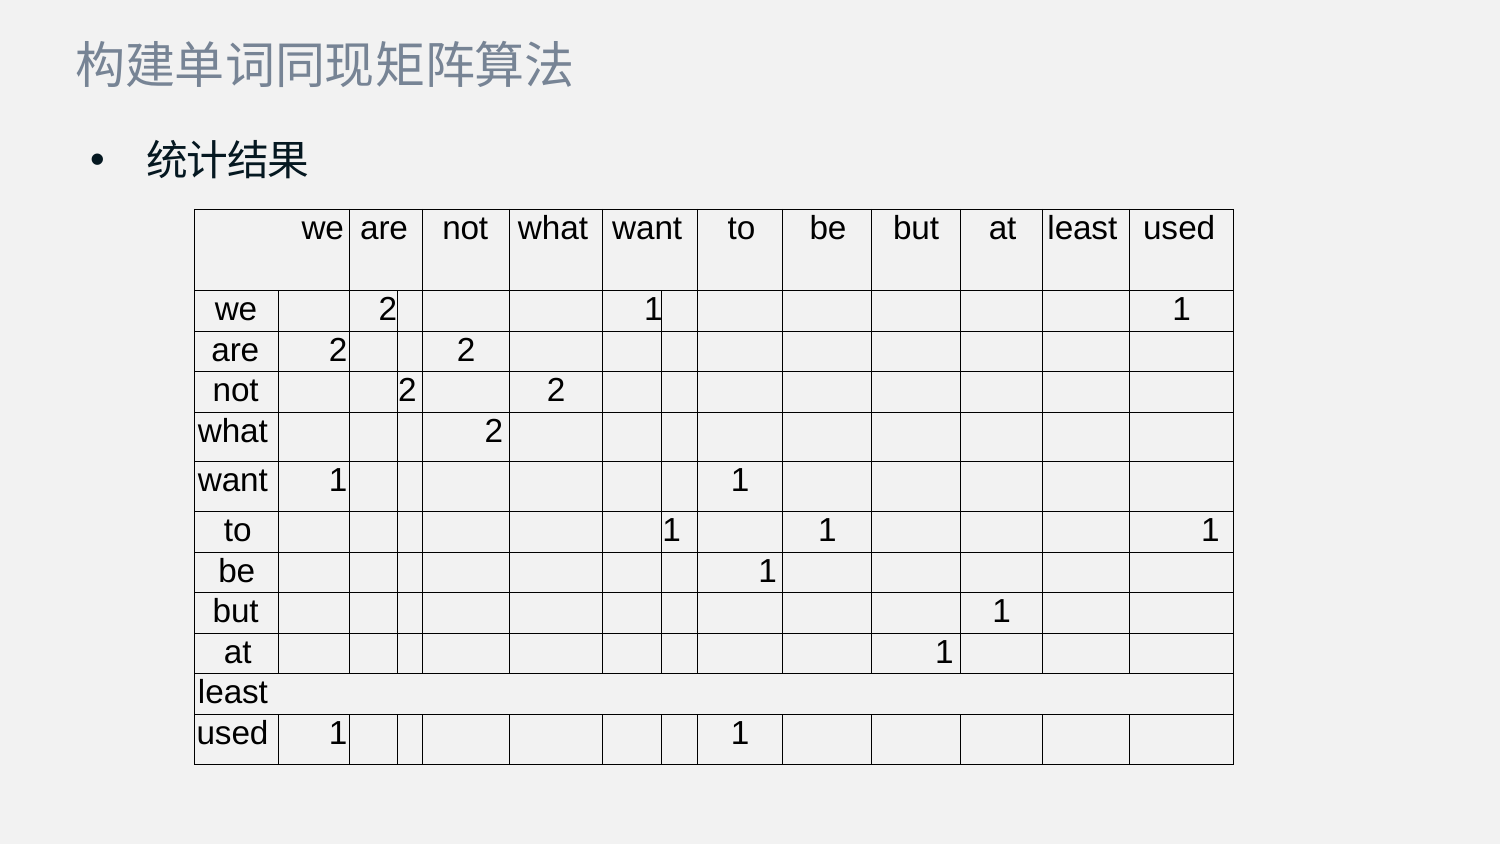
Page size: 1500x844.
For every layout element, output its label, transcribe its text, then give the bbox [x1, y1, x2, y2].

table_cell 1 [961, 593, 1042, 633]
table_cell [961, 553, 1042, 592]
table_cell [961, 462, 1042, 511]
table_cell [1130, 553, 1233, 592]
table_cell [510, 715, 602, 764]
table_cell [279, 634, 349, 673]
table_cell 1 [698, 462, 782, 511]
table_cell [1043, 593, 1129, 633]
table_cell [603, 715, 661, 764]
table_header but [872, 210, 960, 290]
table_cell are [195, 332, 278, 371]
table_cell 2 [398, 372, 422, 412]
table_cell [961, 715, 1042, 764]
table_cell 2 [510, 372, 602, 412]
table_header to [698, 210, 782, 290]
table_cell [398, 413, 422, 461]
table_cell [350, 553, 397, 592]
table_cell [662, 553, 697, 592]
table_cell 2 [423, 413, 509, 461]
table_cell [1130, 413, 1233, 461]
table_cell [662, 291, 697, 331]
table_cell [423, 634, 509, 673]
table_cell [662, 413, 697, 461]
table_cell [961, 332, 1042, 371]
table_cell [1043, 413, 1129, 461]
table_cell [698, 413, 782, 461]
table_header are [350, 210, 422, 290]
table_header at [961, 210, 1042, 290]
table_cell [423, 715, 509, 764]
table_cell [279, 291, 349, 331]
table_cell [603, 413, 661, 461]
table_cell 2 [279, 332, 349, 371]
table_cell [1043, 291, 1129, 331]
table_cell 2 [423, 332, 509, 371]
table_cell [1130, 715, 1233, 764]
table_cell [350, 462, 397, 511]
table_cell but [195, 593, 278, 633]
table_cell [398, 512, 422, 552]
table_cell [872, 291, 960, 331]
table_cell [423, 372, 509, 412]
table_cell [698, 634, 782, 673]
table_cell [698, 372, 782, 412]
table_cell [662, 332, 697, 371]
table_cell [698, 593, 782, 633]
table_cell 1 [279, 715, 349, 764]
table_cell [510, 593, 602, 633]
table_cell [603, 593, 661, 633]
table_header want [603, 210, 697, 290]
table_cell what [195, 413, 278, 461]
table_cell [872, 462, 960, 511]
table_cell [783, 634, 871, 673]
table_cell [510, 634, 602, 673]
table_cell [1043, 553, 1129, 592]
table_cell [1043, 634, 1129, 673]
table_cell [603, 462, 661, 511]
table_cell 1 [872, 634, 960, 673]
table_cell [398, 634, 422, 673]
table_cell [1130, 634, 1233, 673]
table_cell 1 [603, 291, 661, 331]
table_cell [350, 413, 397, 461]
table_cell [662, 372, 697, 412]
table_cell [603, 553, 661, 592]
table_cell 1 [698, 553, 782, 592]
table_cell not [195, 372, 278, 412]
table_cell [872, 413, 960, 461]
table_cell [872, 332, 960, 371]
table_cell [1043, 715, 1129, 764]
table_header not [423, 210, 509, 290]
table_cell at [195, 634, 278, 673]
table_cell [783, 593, 871, 633]
table_cell [398, 715, 422, 764]
table_cell [603, 332, 661, 371]
table_cell 1 [1130, 291, 1233, 331]
table_cell we [195, 291, 278, 331]
table_cell [872, 593, 960, 633]
table_cell [423, 462, 509, 511]
table_cell [398, 553, 422, 592]
table_cell [1130, 332, 1233, 371]
table_cell [961, 512, 1042, 552]
table_cell [1043, 332, 1129, 371]
table_cell [1130, 462, 1233, 511]
table_header what [510, 210, 602, 290]
table_header we [195, 210, 349, 290]
table_cell [1130, 593, 1233, 633]
table_cell [279, 372, 349, 412]
table_cell used [195, 715, 278, 764]
table_cell [1043, 372, 1129, 412]
table_cell [350, 715, 397, 764]
table_cell [350, 593, 397, 633]
table_cell [510, 413, 602, 461]
table_cell 1 [662, 512, 697, 552]
table_cell [698, 332, 782, 371]
table_cell 1 [1130, 512, 1233, 552]
table_cell [398, 593, 422, 633]
table_cell 1 [279, 462, 349, 511]
table_cell [1130, 372, 1233, 412]
table_cell [961, 634, 1042, 673]
table_cell [603, 634, 661, 673]
table_cell [398, 462, 422, 511]
table_cell [698, 512, 782, 552]
table_cell [279, 512, 349, 552]
table_cell [510, 553, 602, 592]
table_cell [961, 413, 1042, 461]
table_cell [698, 291, 782, 331]
table_cell want [195, 462, 278, 511]
table_cell to [195, 512, 278, 552]
table_cell [783, 291, 871, 331]
table_cell [350, 332, 397, 371]
table_cell 2 [350, 291, 397, 331]
list 统计结果 [75, 126, 1365, 706]
table_cell [603, 512, 661, 552]
table_cell [398, 332, 422, 371]
table_cell [783, 462, 871, 511]
table_cell [783, 372, 871, 412]
table_cell [279, 413, 349, 461]
table_cell [961, 291, 1042, 331]
table_cell [1043, 462, 1129, 511]
text_box 构建单词同现矩阵算法 [75, 32, 762, 95]
table_cell [783, 553, 871, 592]
table_cell [662, 634, 697, 673]
table_cell 1 [783, 512, 871, 552]
table_cell [398, 291, 422, 331]
table_cell [423, 553, 509, 592]
table_cell [510, 332, 602, 371]
table_cell [872, 715, 960, 764]
table_cell [1043, 512, 1129, 552]
table_cell [783, 715, 871, 764]
table_cell [279, 553, 349, 592]
table_cell [350, 512, 397, 552]
table_cell [662, 715, 697, 764]
table_cell be [195, 553, 278, 592]
table_cell [510, 291, 602, 331]
table_cell [423, 291, 509, 331]
table_cell [350, 372, 397, 412]
table_cell [279, 593, 349, 633]
table_cell [662, 462, 697, 511]
table_cell [783, 332, 871, 371]
table_header used [1130, 210, 1233, 290]
table_cell least [195, 674, 1233, 714]
table_header least [1043, 210, 1129, 290]
table_cell [872, 372, 960, 412]
table_cell [603, 372, 661, 412]
table_cell [510, 462, 602, 511]
table_header be [783, 210, 871, 290]
table_cell [350, 634, 397, 673]
table_cell [423, 593, 509, 633]
table_cell 1 [698, 715, 782, 764]
table_cell [872, 553, 960, 592]
table_cell [872, 512, 960, 552]
table_cell [510, 512, 602, 552]
table_cell [423, 512, 509, 552]
table_cell [662, 593, 697, 633]
table_cell [783, 413, 871, 461]
table_cell [961, 372, 1042, 412]
